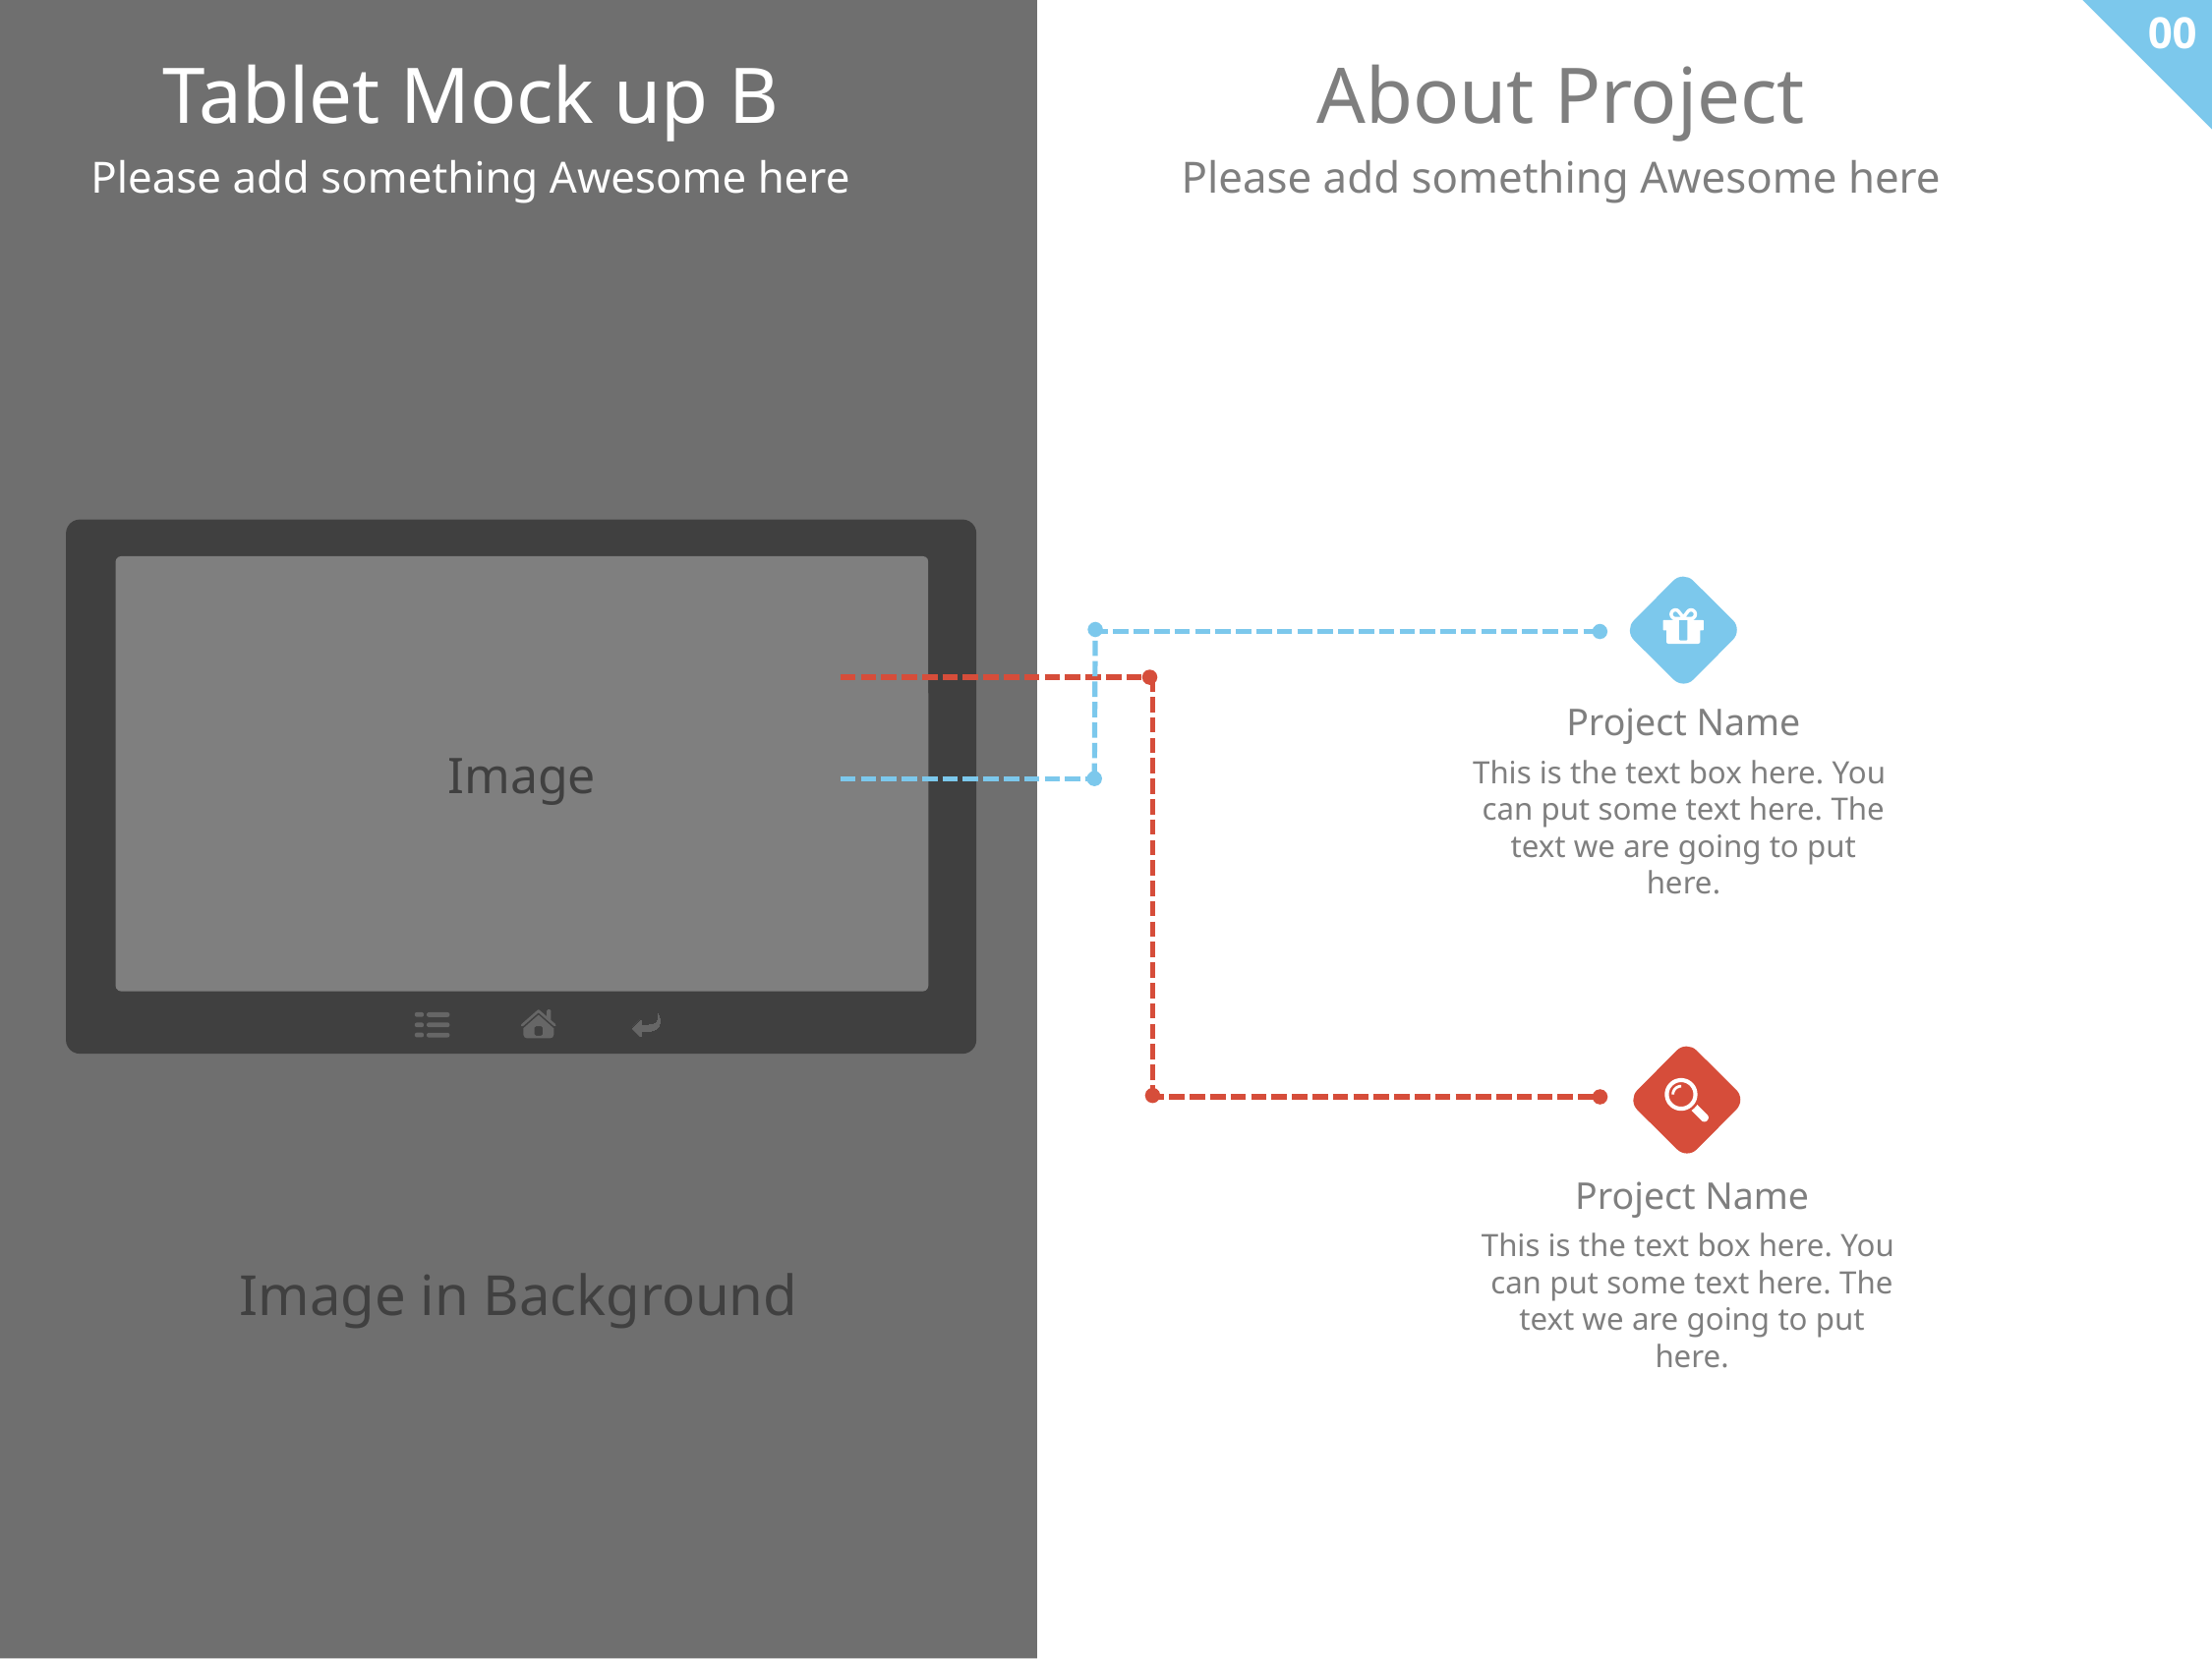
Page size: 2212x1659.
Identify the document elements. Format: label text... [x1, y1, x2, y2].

text_box Image in Background [0, 0, 1038, 1659]
text_box [1628, 575, 1738, 685]
text_box [1662, 607, 1704, 645]
text_box Please add something Awesome here [76, 143, 865, 209]
text_box [1632, 1045, 1742, 1155]
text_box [1458, 691, 1909, 873]
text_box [1664, 1077, 1709, 1122]
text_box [2080, 0, 2212, 130]
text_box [1467, 1165, 1918, 1346]
text_box Please add something Awesome here [1166, 143, 1956, 209]
text_box About Project [1302, 38, 1821, 143]
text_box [66, 519, 977, 1055]
text_box Tablet Mock up B [147, 38, 794, 143]
